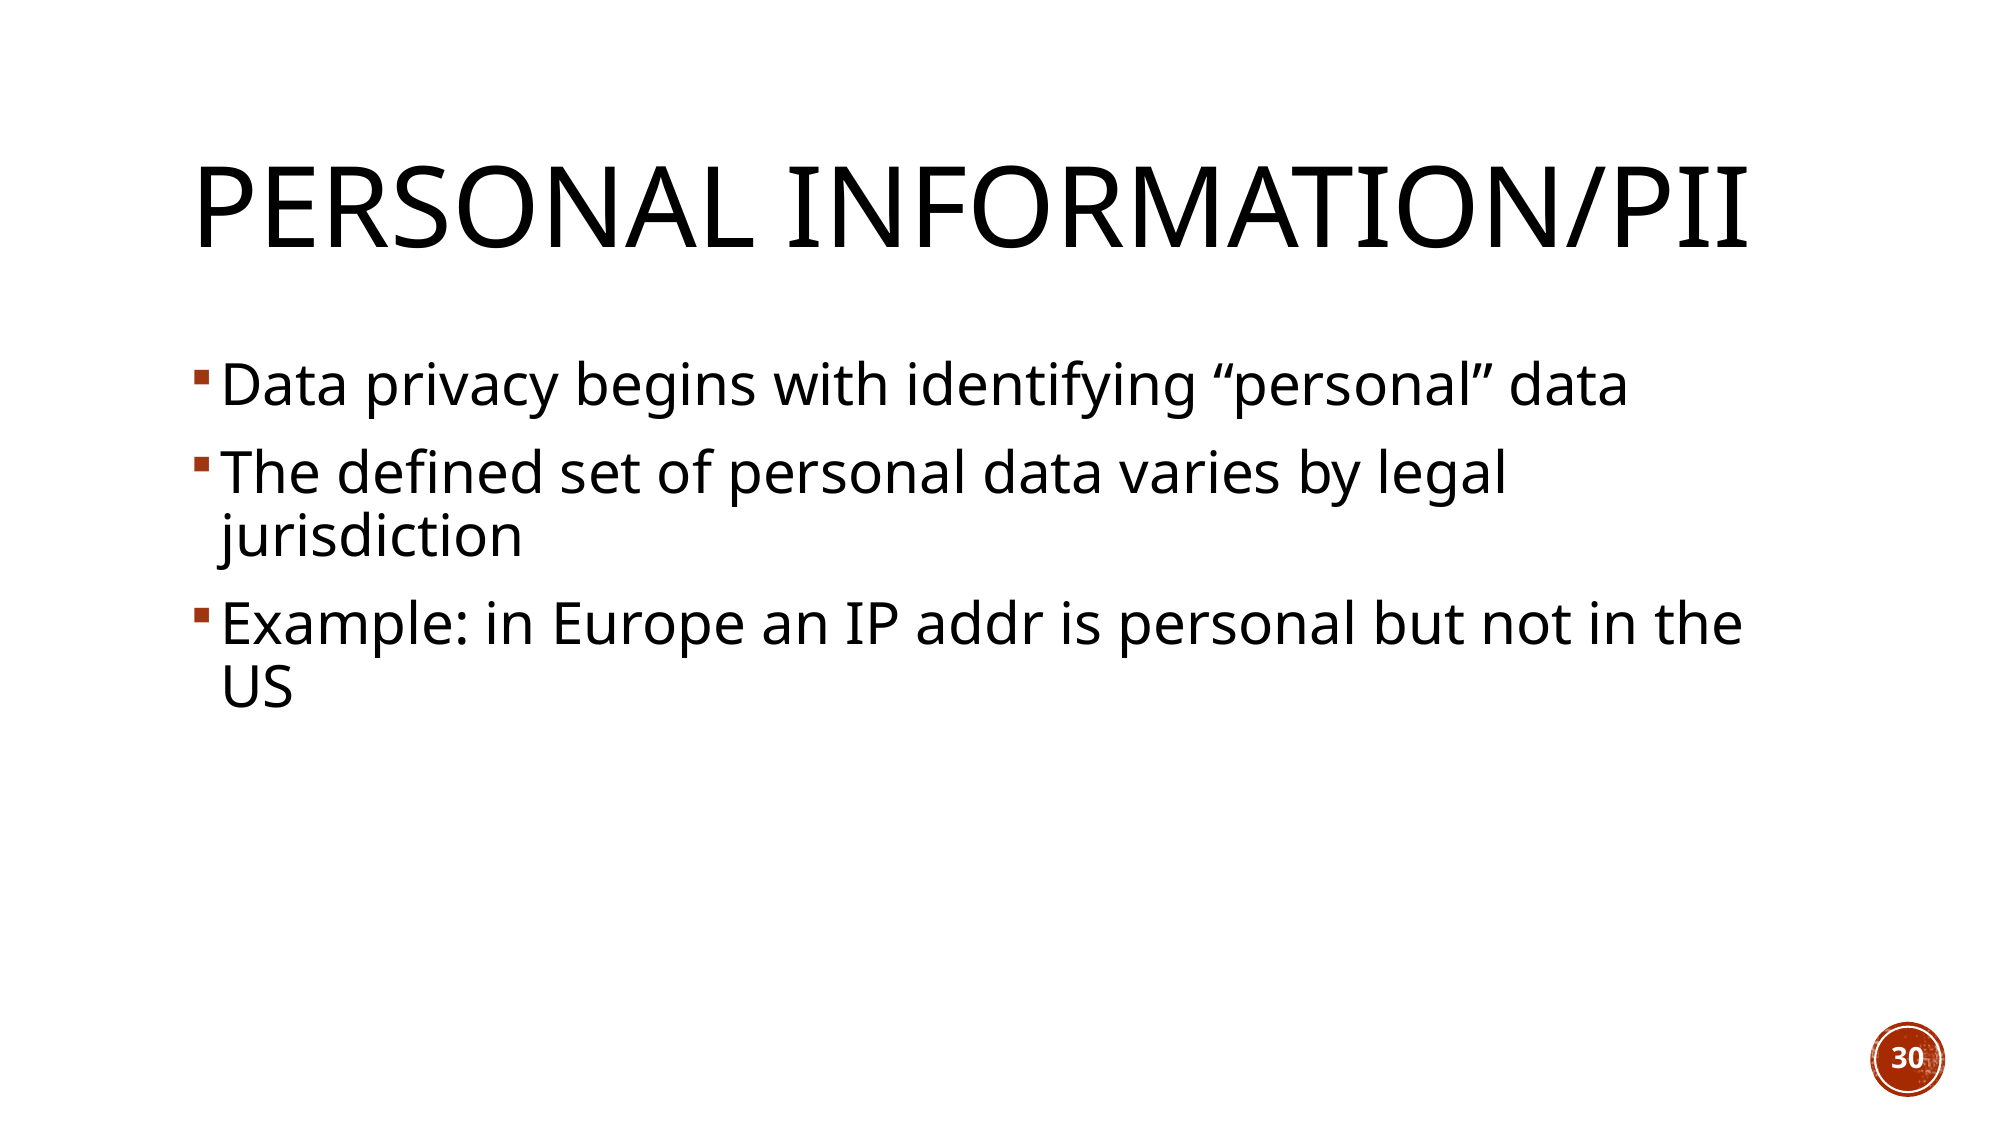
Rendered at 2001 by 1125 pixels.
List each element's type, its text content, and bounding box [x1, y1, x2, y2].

slide_number 30 [1855, 1028, 1961, 1089]
title Personal Information/PII [175, 79, 1826, 344]
list Data privacy begins with identifying “personal” data The defined set of personal data varies by legal jurisdiction Example: in Europe an IP addr is personal but not in the US [175, 348, 1826, 1013]
